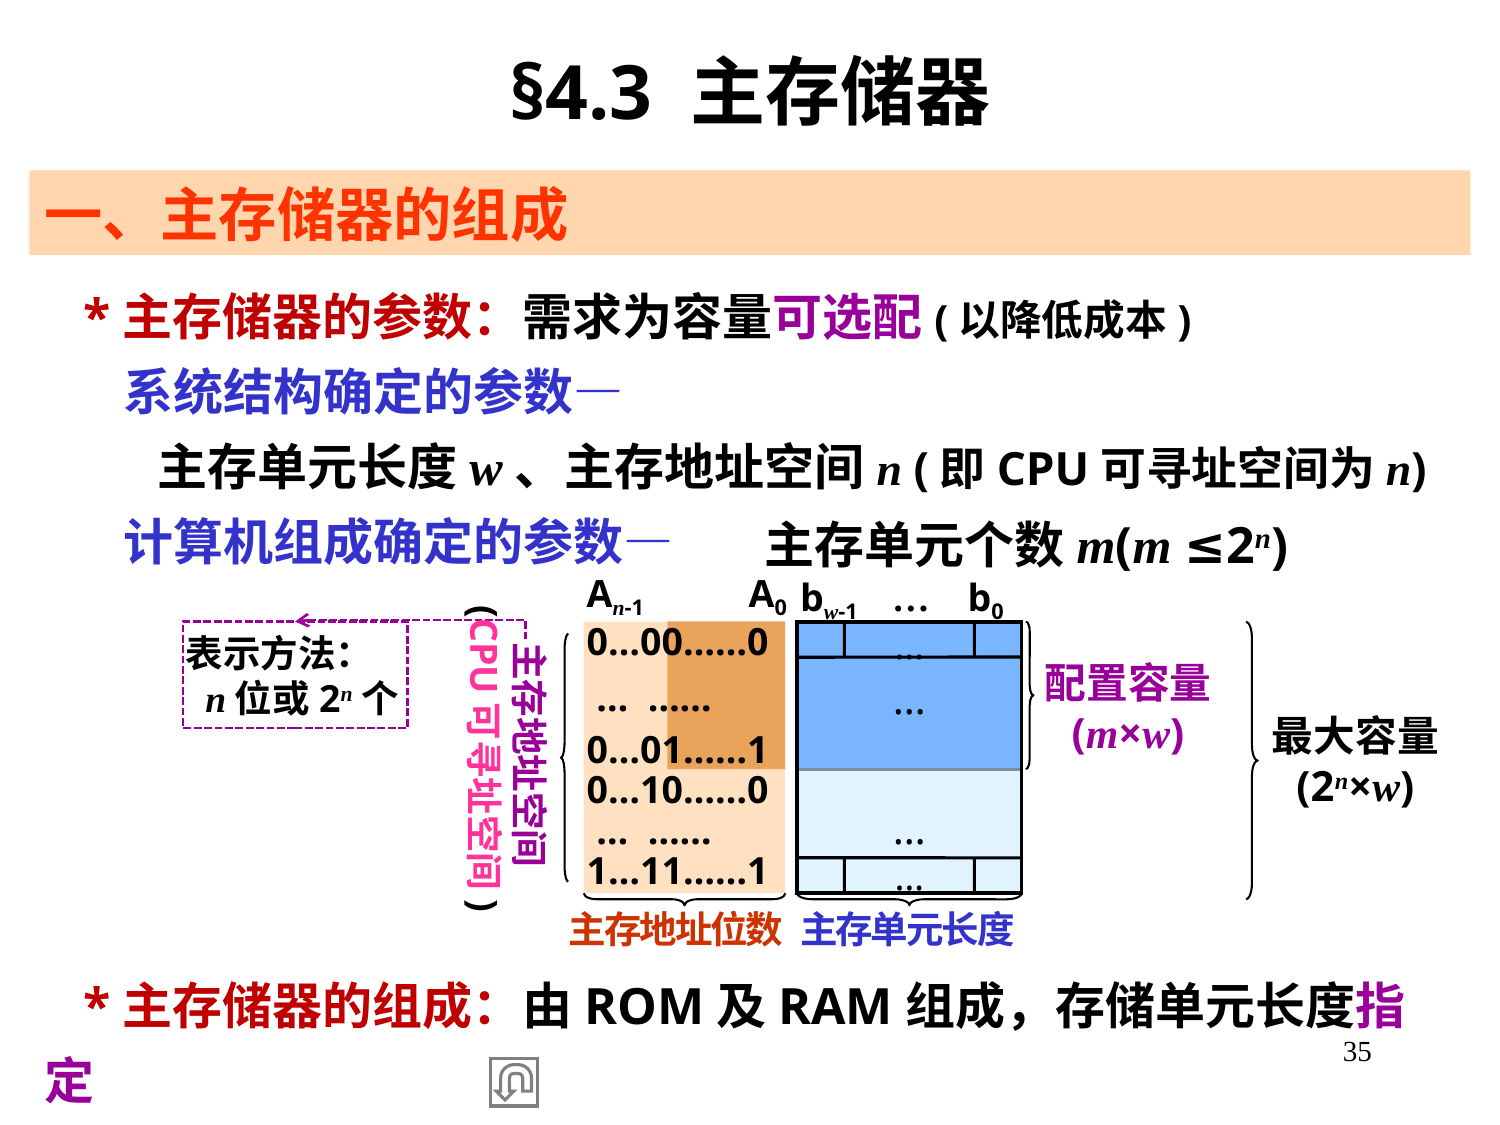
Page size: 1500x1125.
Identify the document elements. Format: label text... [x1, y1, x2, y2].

text_box 主存单元个数m(m ≤2n) [750, 491, 1471, 581]
text_box §4.3 主存储器 [137, 37, 1363, 143]
text_box *主存储器的参数：需求为容量可选配(以降低成本) 系统结构确定的参数— 主存单元长度w、主存地址空间n (即CPU可寻址空间为n) 计算机组成确定的参数— [29, 263, 1483, 578]
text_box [454, 574, 1448, 953]
text_box *主存储器的组成：由ROM及RAM组成，存储单元长度指定 [29, 952, 1447, 1117]
text_box 一、主存储器的组成 [29, 170, 1471, 255]
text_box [182, 621, 449, 729]
